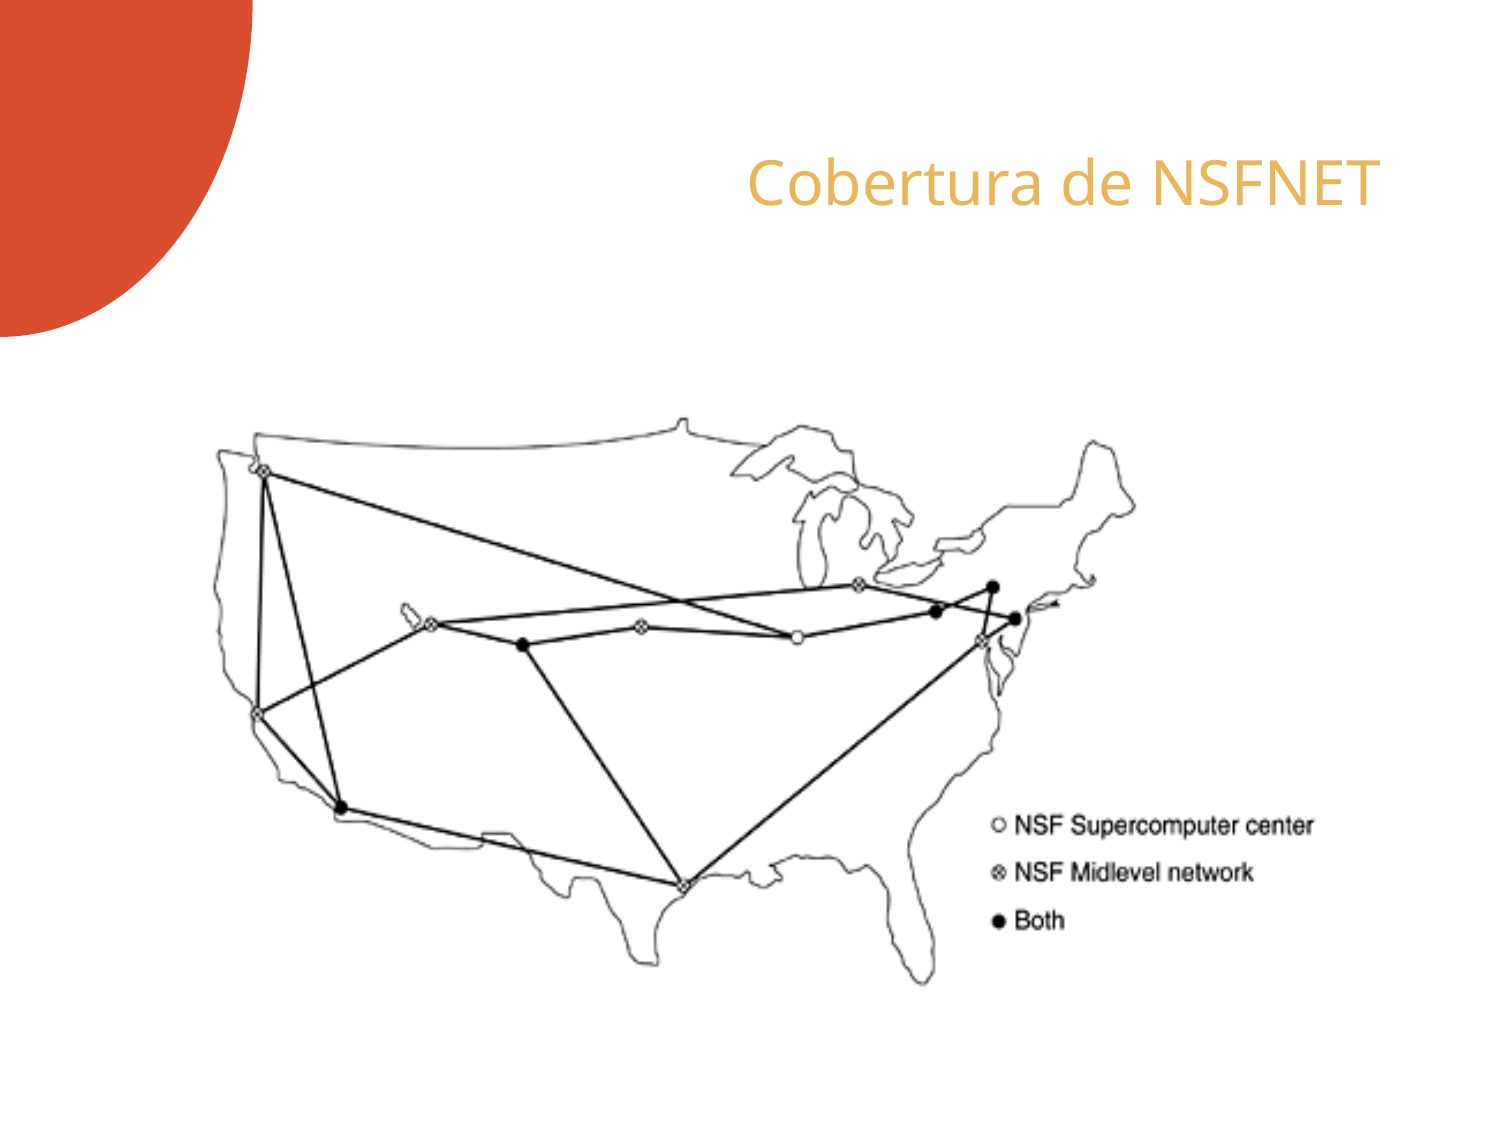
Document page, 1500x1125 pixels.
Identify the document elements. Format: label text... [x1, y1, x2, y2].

title Cobertura de NSFNET [600, 118, 1382, 244]
picture [159, 342, 1360, 1027]
